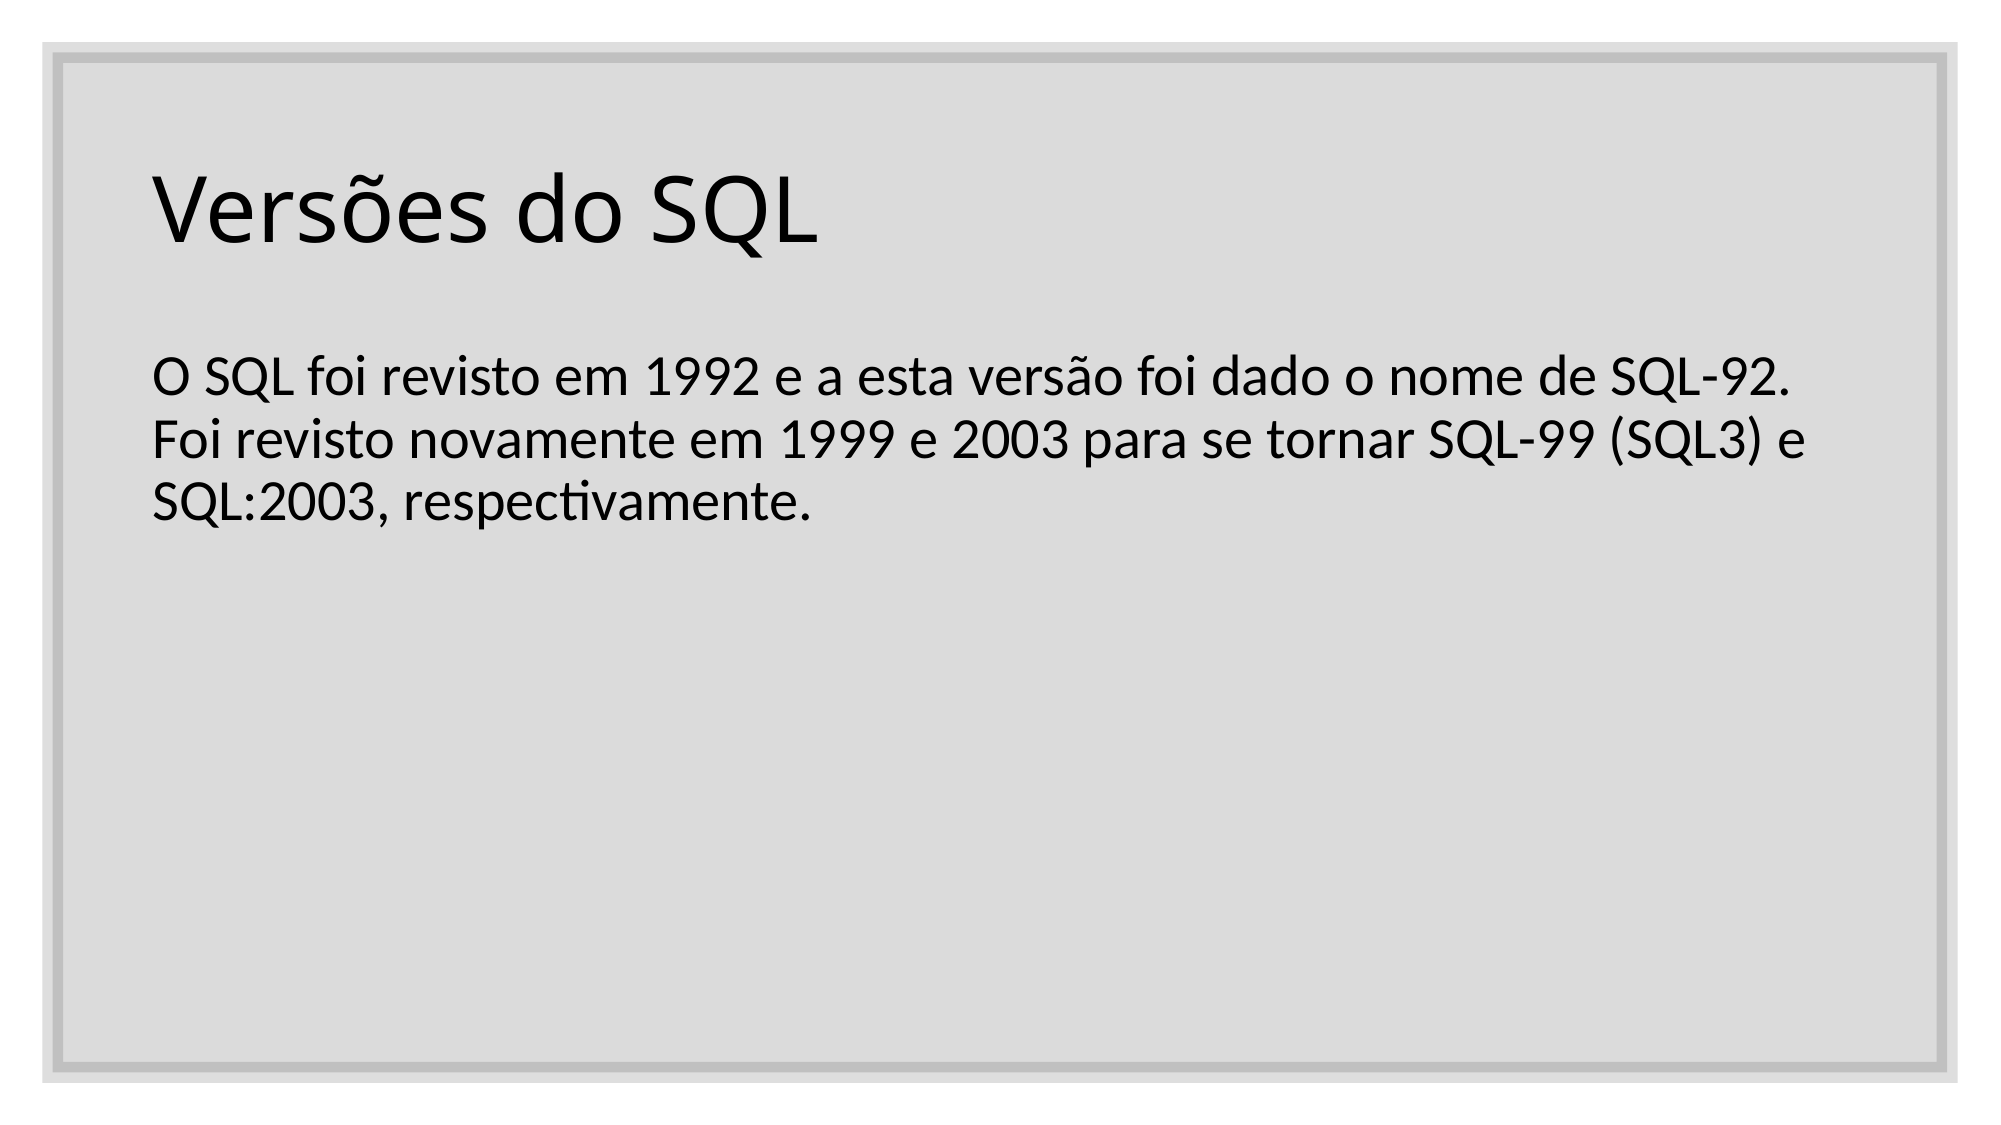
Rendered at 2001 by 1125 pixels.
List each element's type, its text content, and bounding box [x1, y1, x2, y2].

text_box [52, 51, 1948, 1073]
title Versões do SQL [137, 103, 1863, 322]
list O SQL foi revisto em 1992 e a esta versão foi dado o nome de SQL-92. Foi revisto novamente em 1999 e 2003 para se tornar SQL-99 (SQL3) e SQL:2003, respectivamente. [137, 337, 1863, 973]
